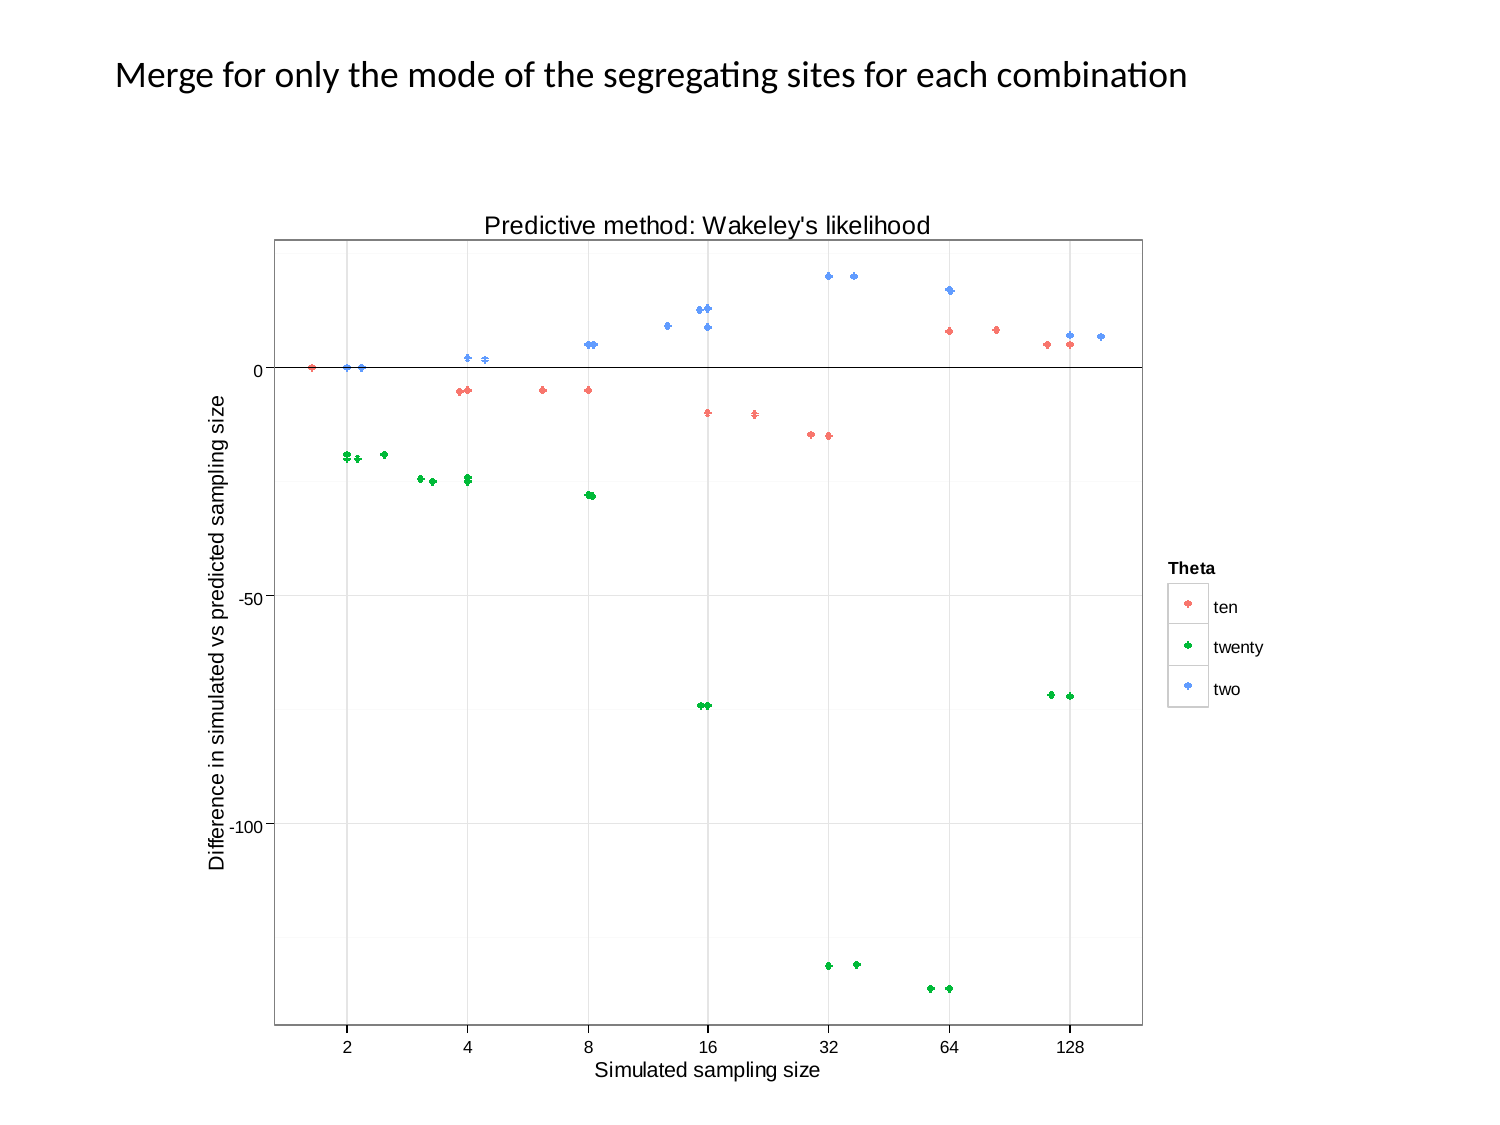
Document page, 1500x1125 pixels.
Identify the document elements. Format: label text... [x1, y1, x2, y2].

picture [185, 182, 1318, 1094]
text_box Merge for only the mode of the segregating sites for each combination [100, 42, 1317, 103]
